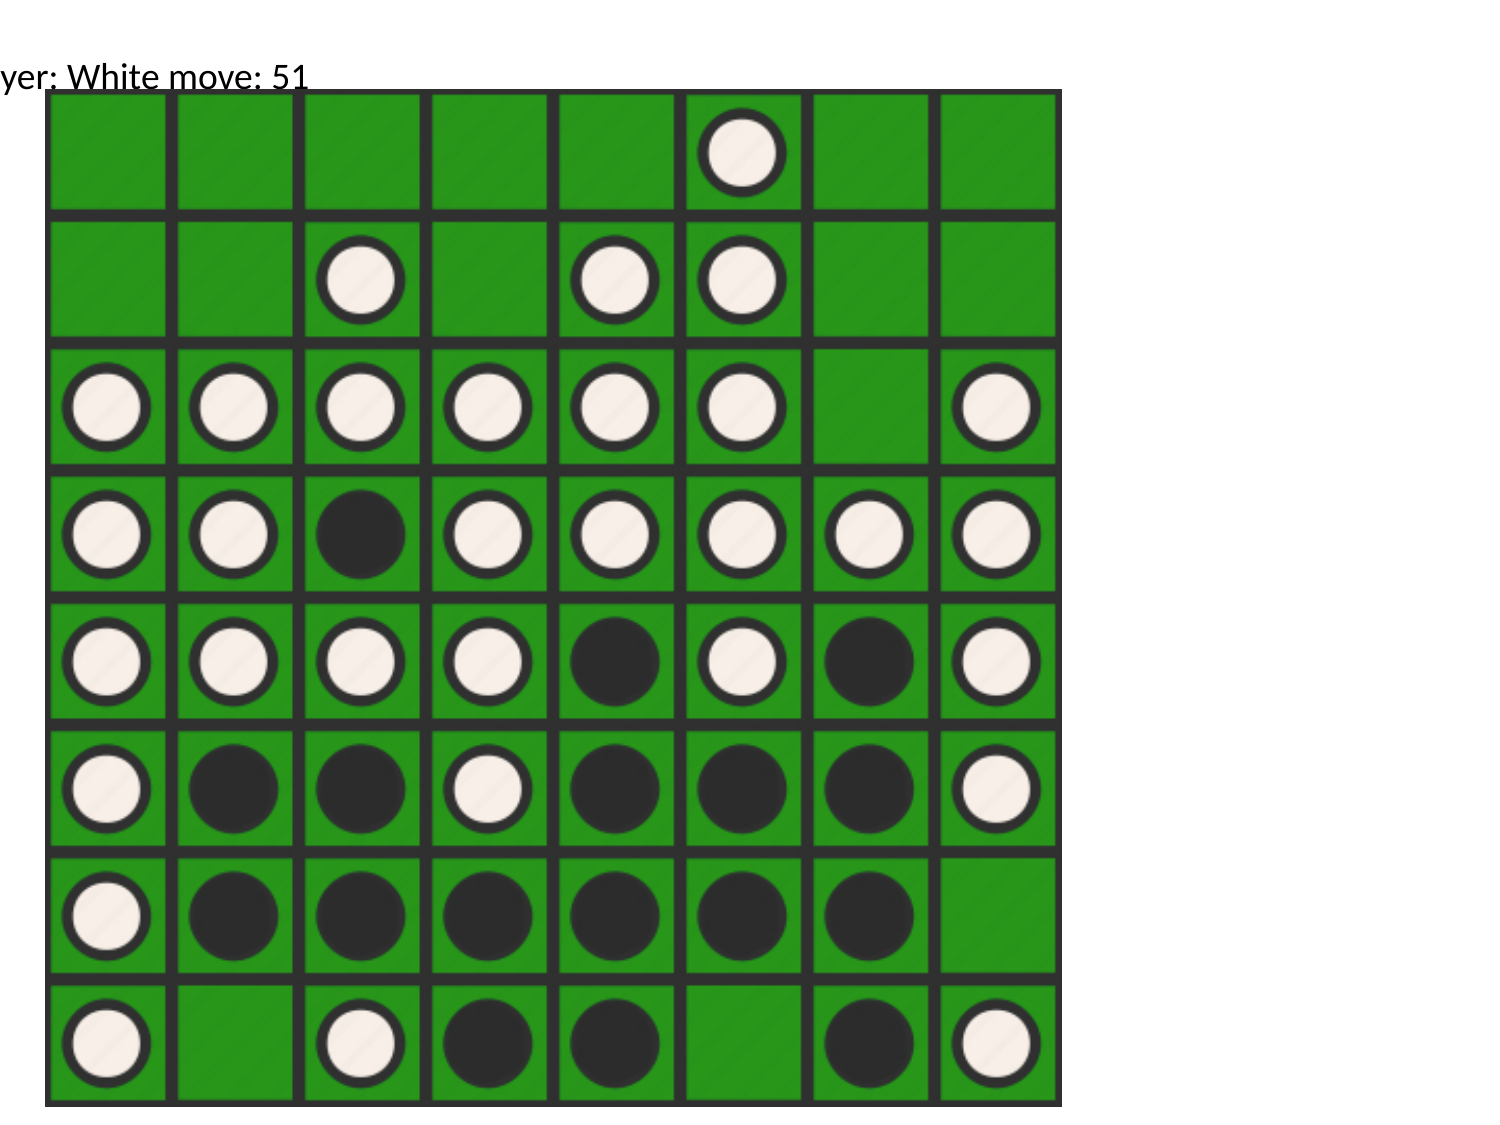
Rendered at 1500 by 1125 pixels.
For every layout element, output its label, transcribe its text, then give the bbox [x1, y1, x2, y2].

picture [44, 89, 1062, 1107]
text_box turn: 44 player: White move: 51 [0, 44, 325, 105]
